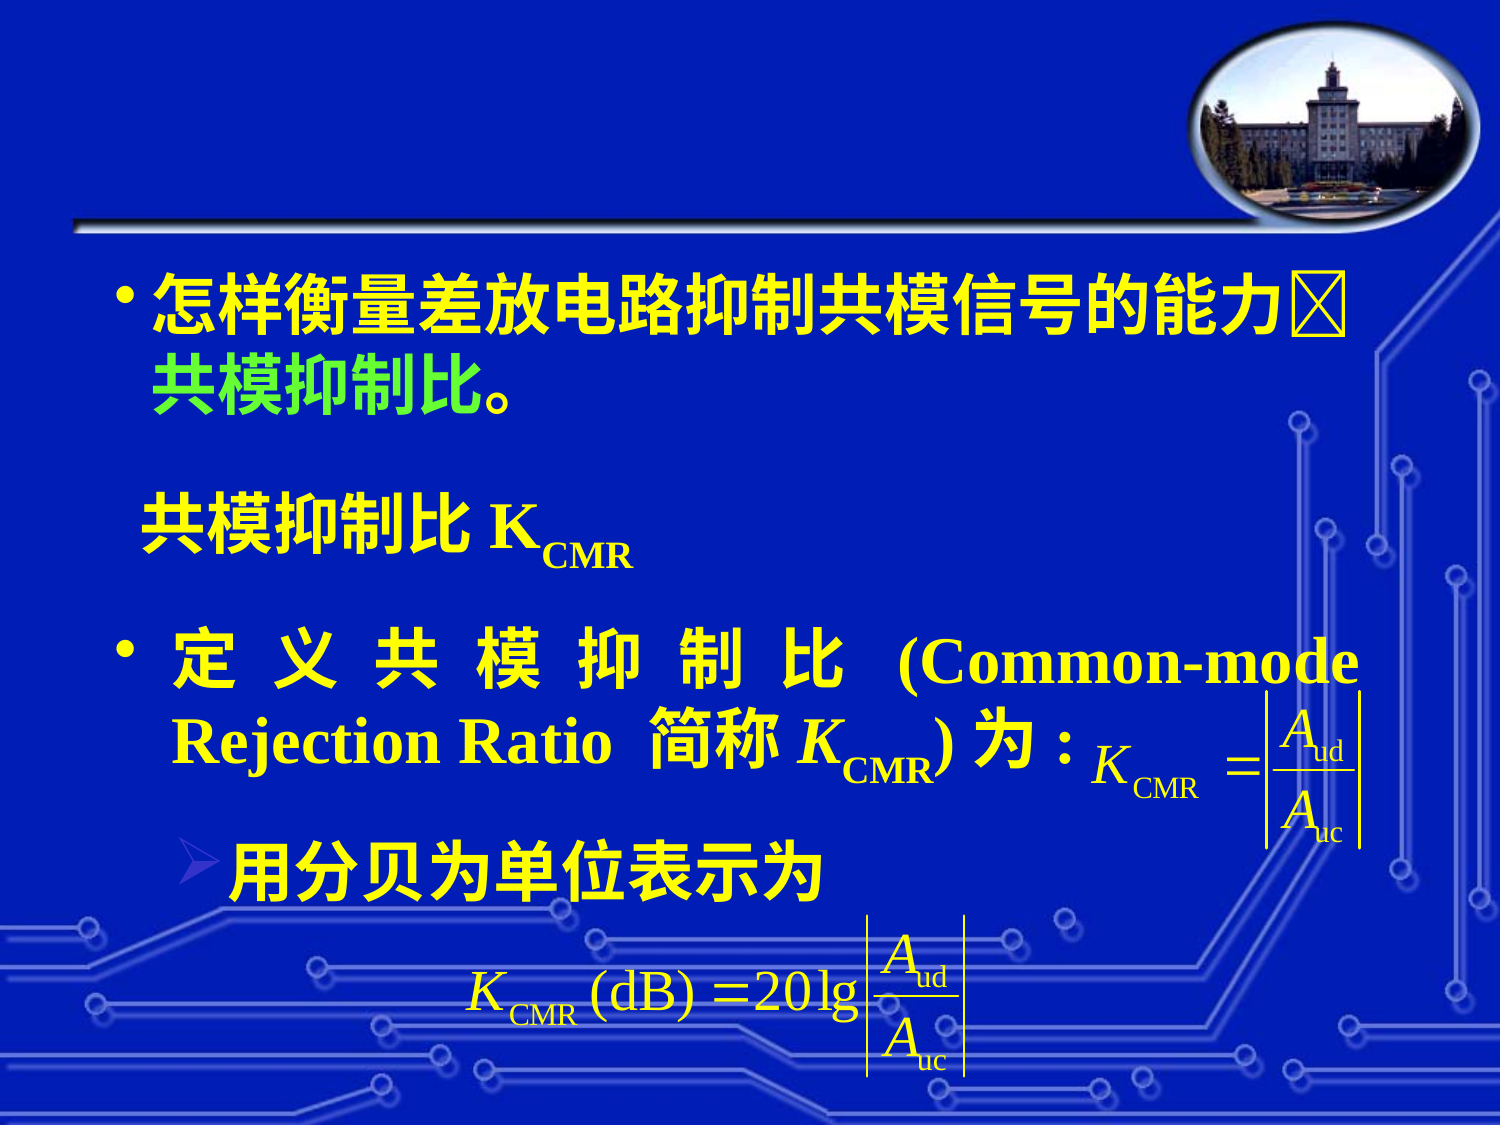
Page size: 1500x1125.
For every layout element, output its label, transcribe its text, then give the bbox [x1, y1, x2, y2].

text_box 定义共模抑制比(Common-mode Rejection Ratio 简称KCMR)为: [100, 609, 1376, 822]
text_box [454, 904, 978, 1088]
text_box 怎样衡量差放电路抑制共模信号的能力共模抑制比。 [100, 255, 1376, 431]
text_box 用分贝为单位表示为 [159, 822, 843, 918]
text_box 共模抑制比KCMR [124, 474, 738, 584]
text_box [1080, 680, 1374, 860]
picture [0, 0, 1500, 1125]
